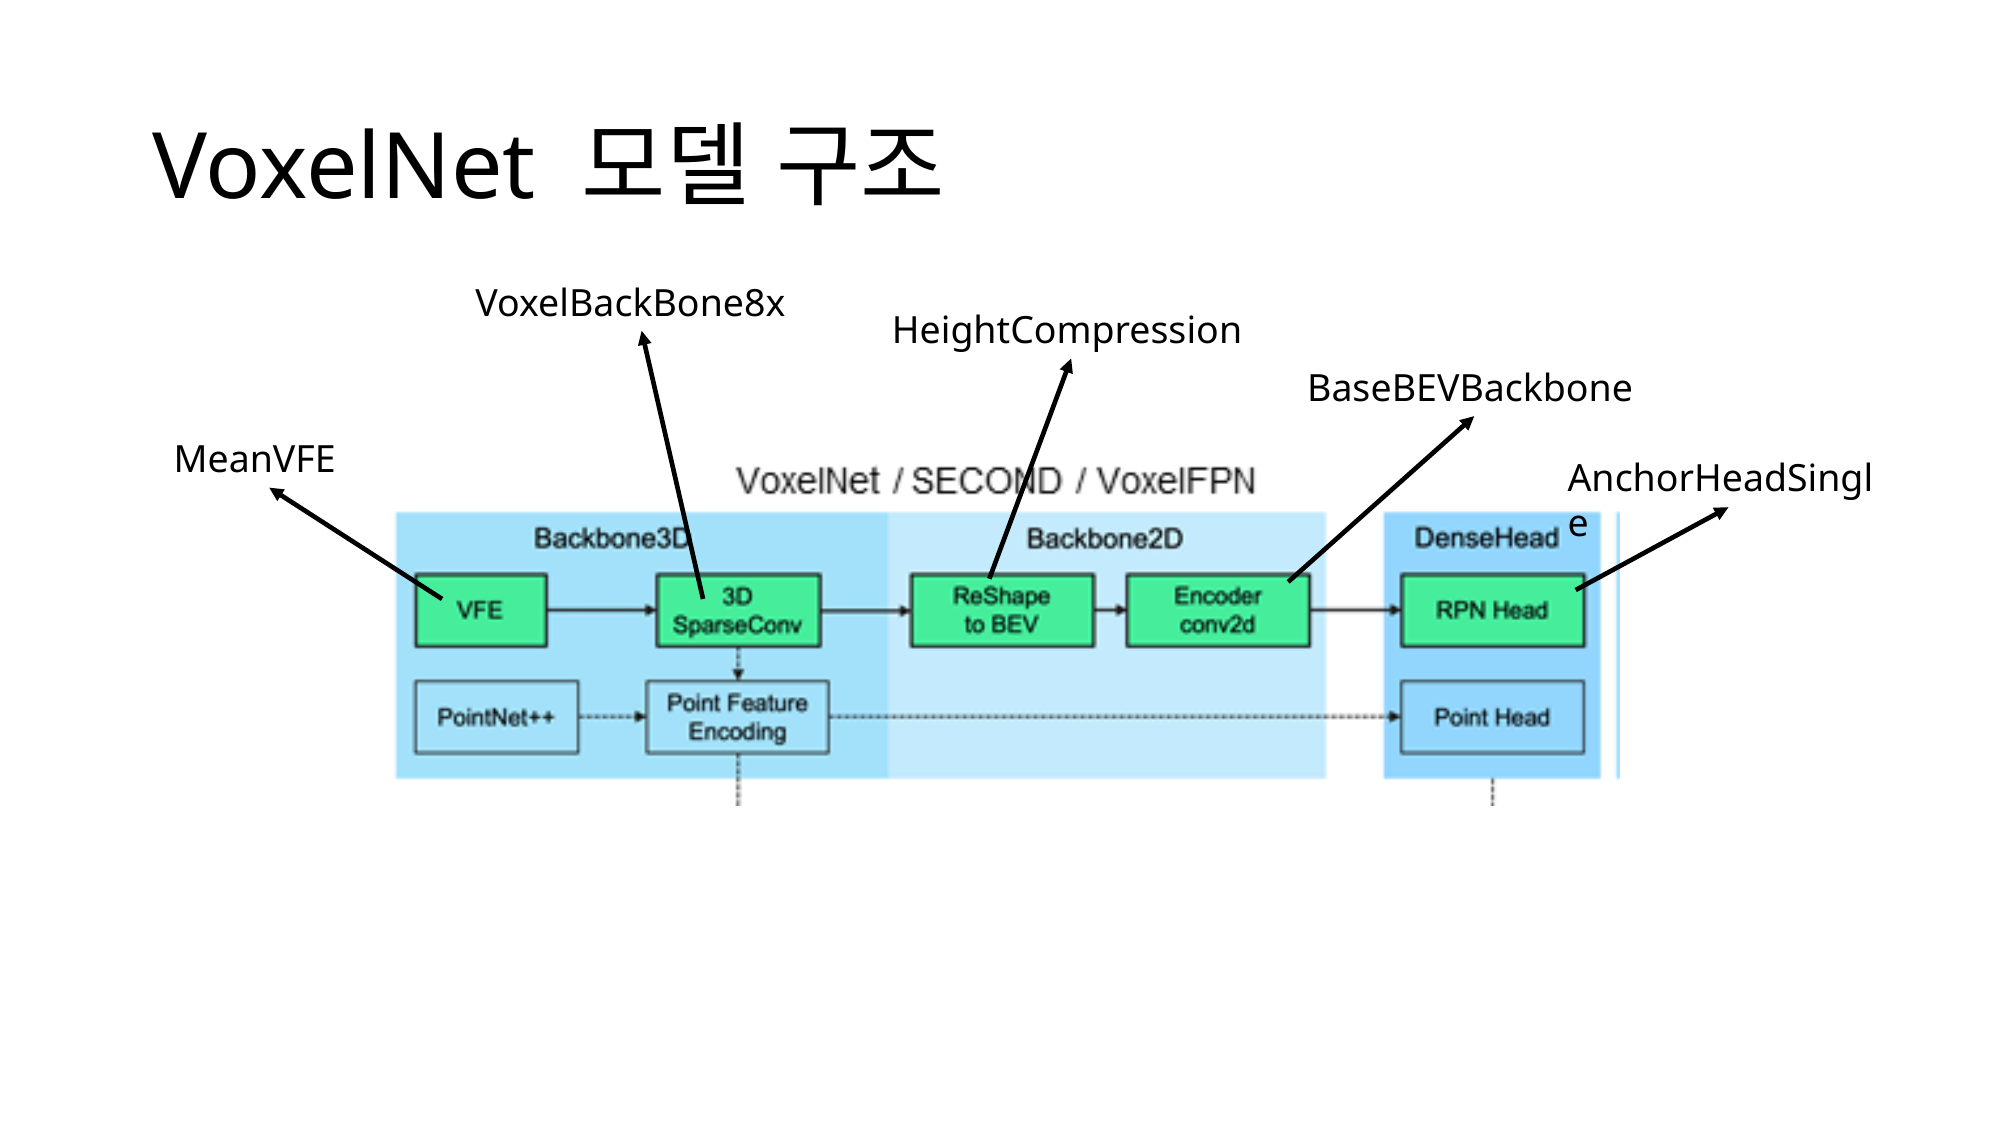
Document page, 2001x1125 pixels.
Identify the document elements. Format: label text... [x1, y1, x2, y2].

text_box MeanVFE [158, 427, 380, 488]
title VoxelNet 모델 구조 [137, 59, 1863, 278]
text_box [1575, 507, 1729, 590]
text_box HeightCompression [877, 298, 1266, 359]
text_box BaseBEVBackbone [1292, 356, 1656, 417]
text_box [269, 488, 443, 600]
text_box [641, 331, 704, 599]
text_box VoxelBackBone8x [460, 271, 823, 331]
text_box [989, 359, 1072, 579]
text_box AnchorHeadSingle [1620, 446, 1905, 552]
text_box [1288, 417, 1475, 582]
picture [379, 442, 1620, 806]
